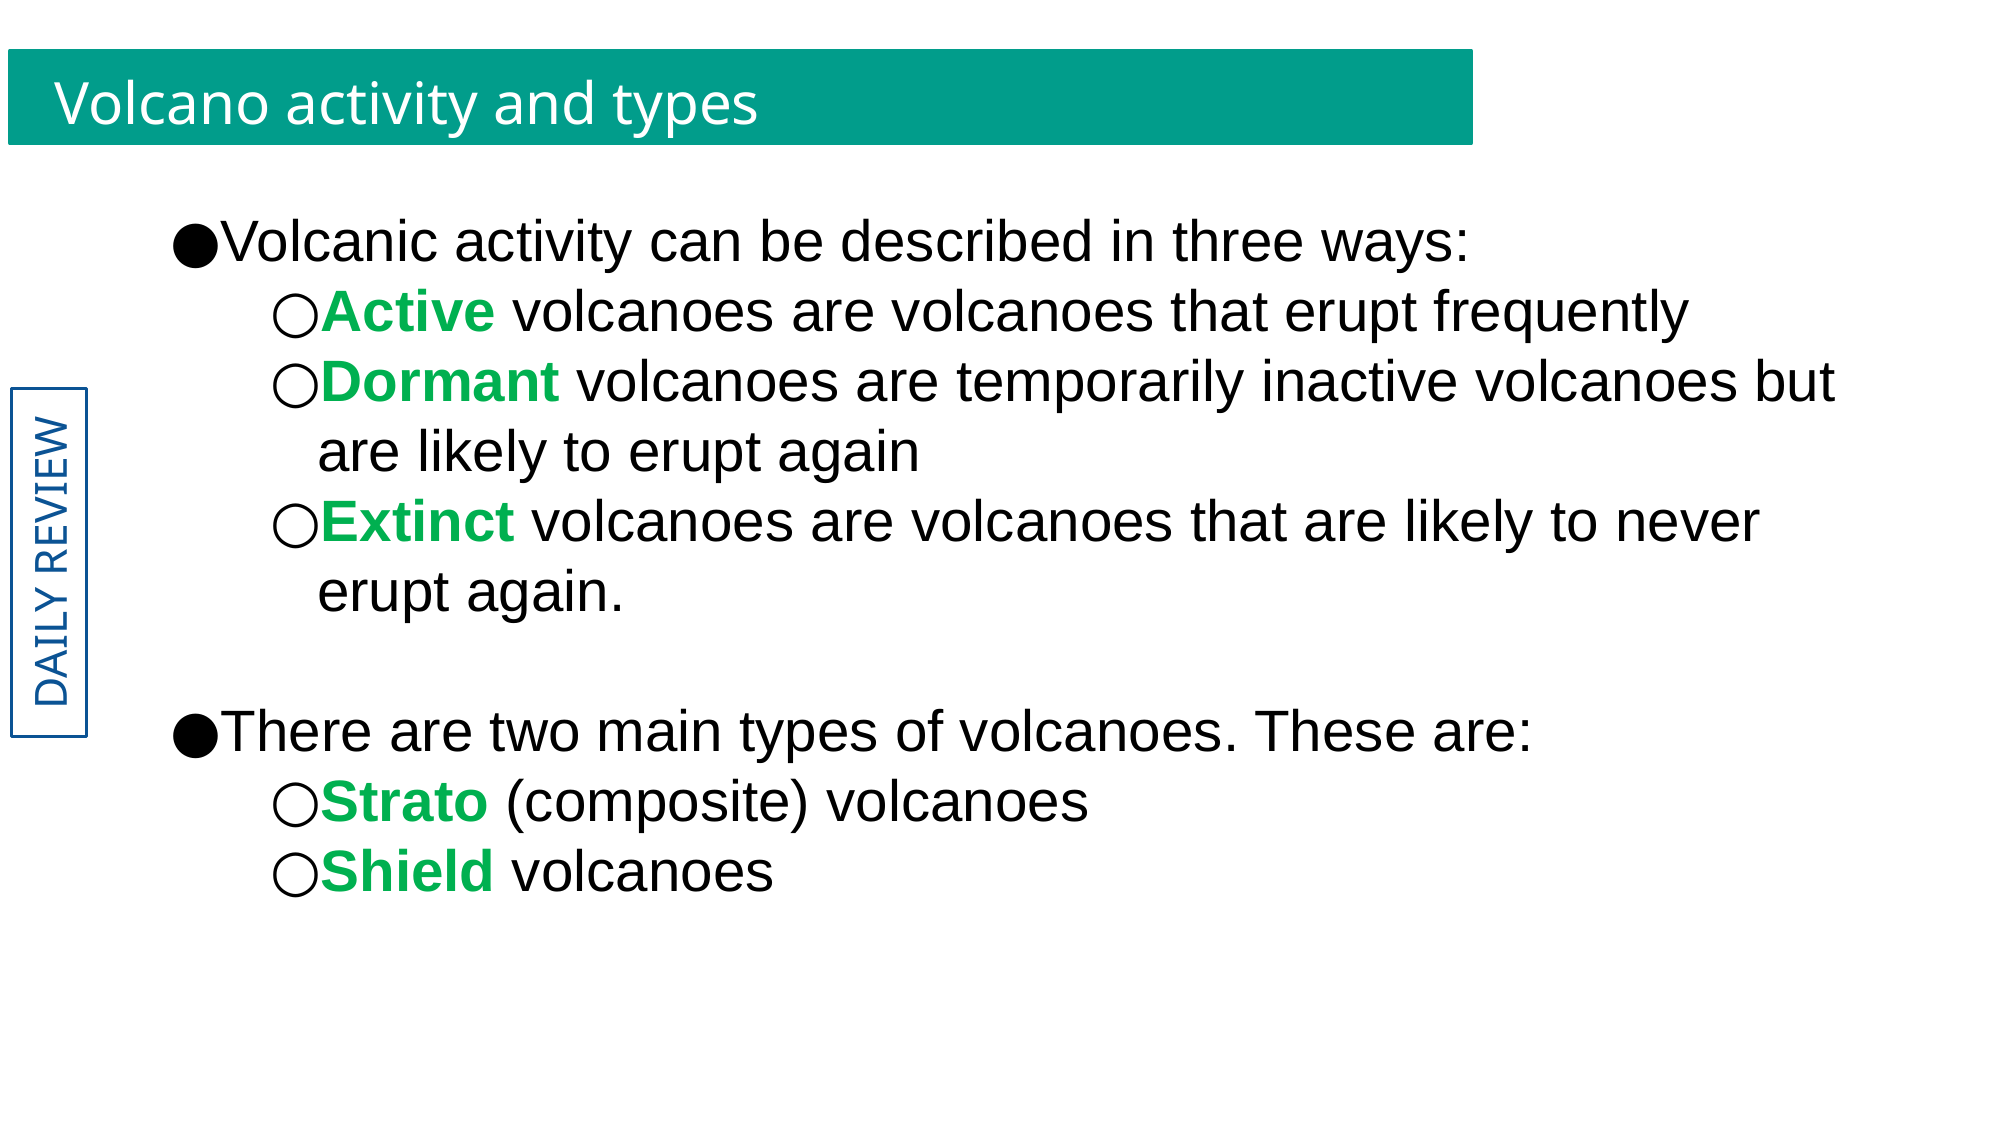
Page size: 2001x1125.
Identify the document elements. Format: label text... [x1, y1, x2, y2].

subtitle Volcano activity and types [20, 58, 1463, 135]
list Volcanic activity can be described in three ways: Active volcanoes are volcanoes that erupt frequently Dormant volcanoes are temporarily inactive volcanoes but are likely to erupt again Extinct volcanoes are volcanoes that are likely to never erupt again. There are two main types of volcanoes. These are: Strato (composite) volcanoes Shield volcanoes [155, 178, 1912, 1020]
